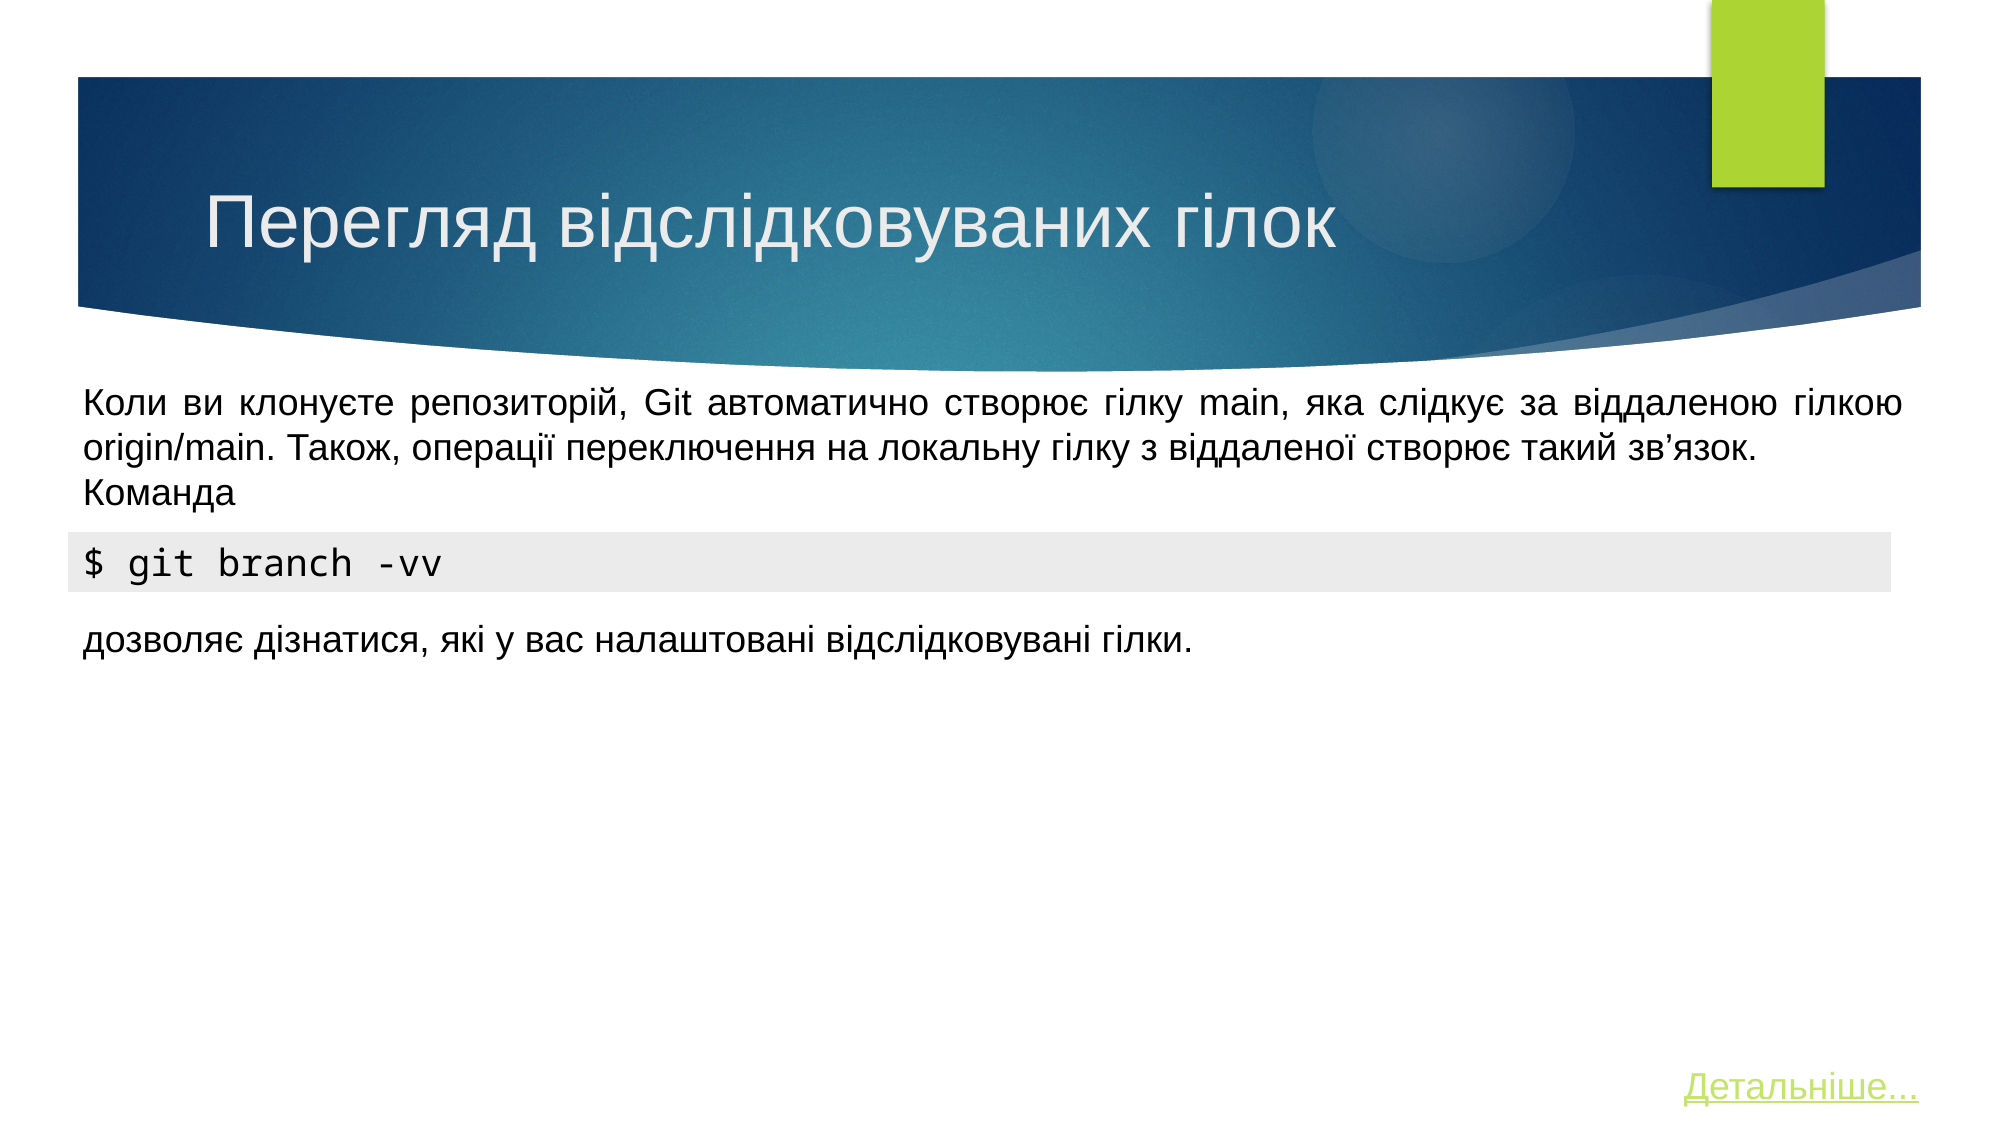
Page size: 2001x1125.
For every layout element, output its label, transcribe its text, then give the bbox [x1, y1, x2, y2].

text_box дозволяє дізнатися, які у вас налаштовані відслідковувані гілки. [68, 607, 1650, 668]
text_box Коли ви клонуєте репозиторій, Git автоматично створює гілку main, яка слідкує за віддаленою гілкою origin/main. Також, операції переключення на локальну гілку з віддаленої створює такий зв’язок. Команда [68, 370, 1919, 566]
text_box $ git branch -vv [68, 532, 1891, 592]
text_box Детальніше... [1668, 1054, 1970, 1115]
title Перегляд відслідковуваних гілок [189, 159, 1627, 276]
